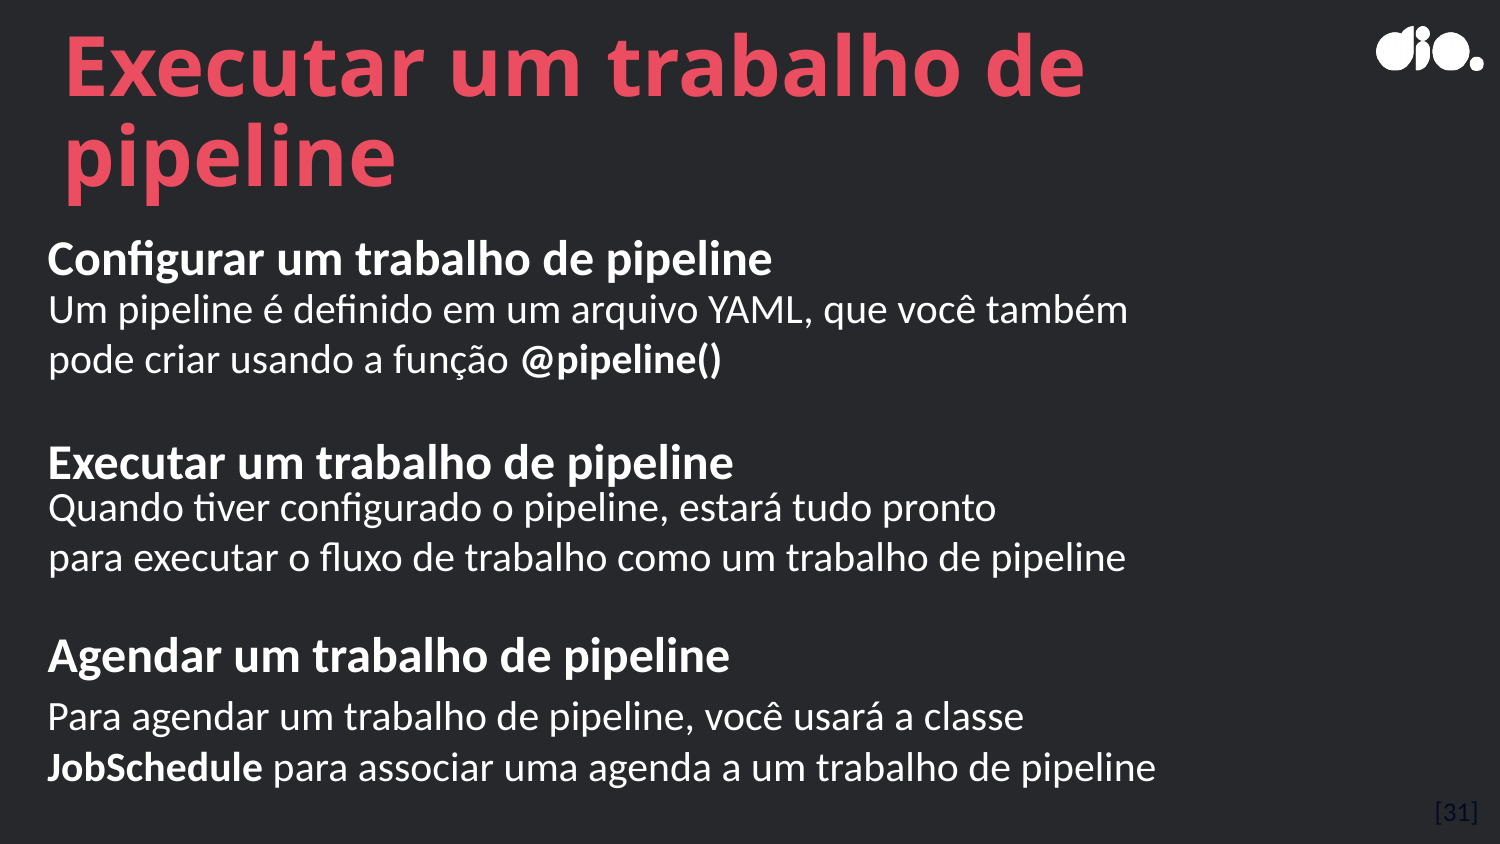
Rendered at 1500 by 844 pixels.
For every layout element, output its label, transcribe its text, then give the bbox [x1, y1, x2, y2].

picture [1427, 26, 1484, 71]
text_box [47, 224, 1352, 383]
text_box [31] [1394, 779, 1494, 844]
title Executar um trabalho de pipeline [47, 23, 1427, 206]
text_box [47, 622, 1329, 791]
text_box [47, 429, 1402, 642]
